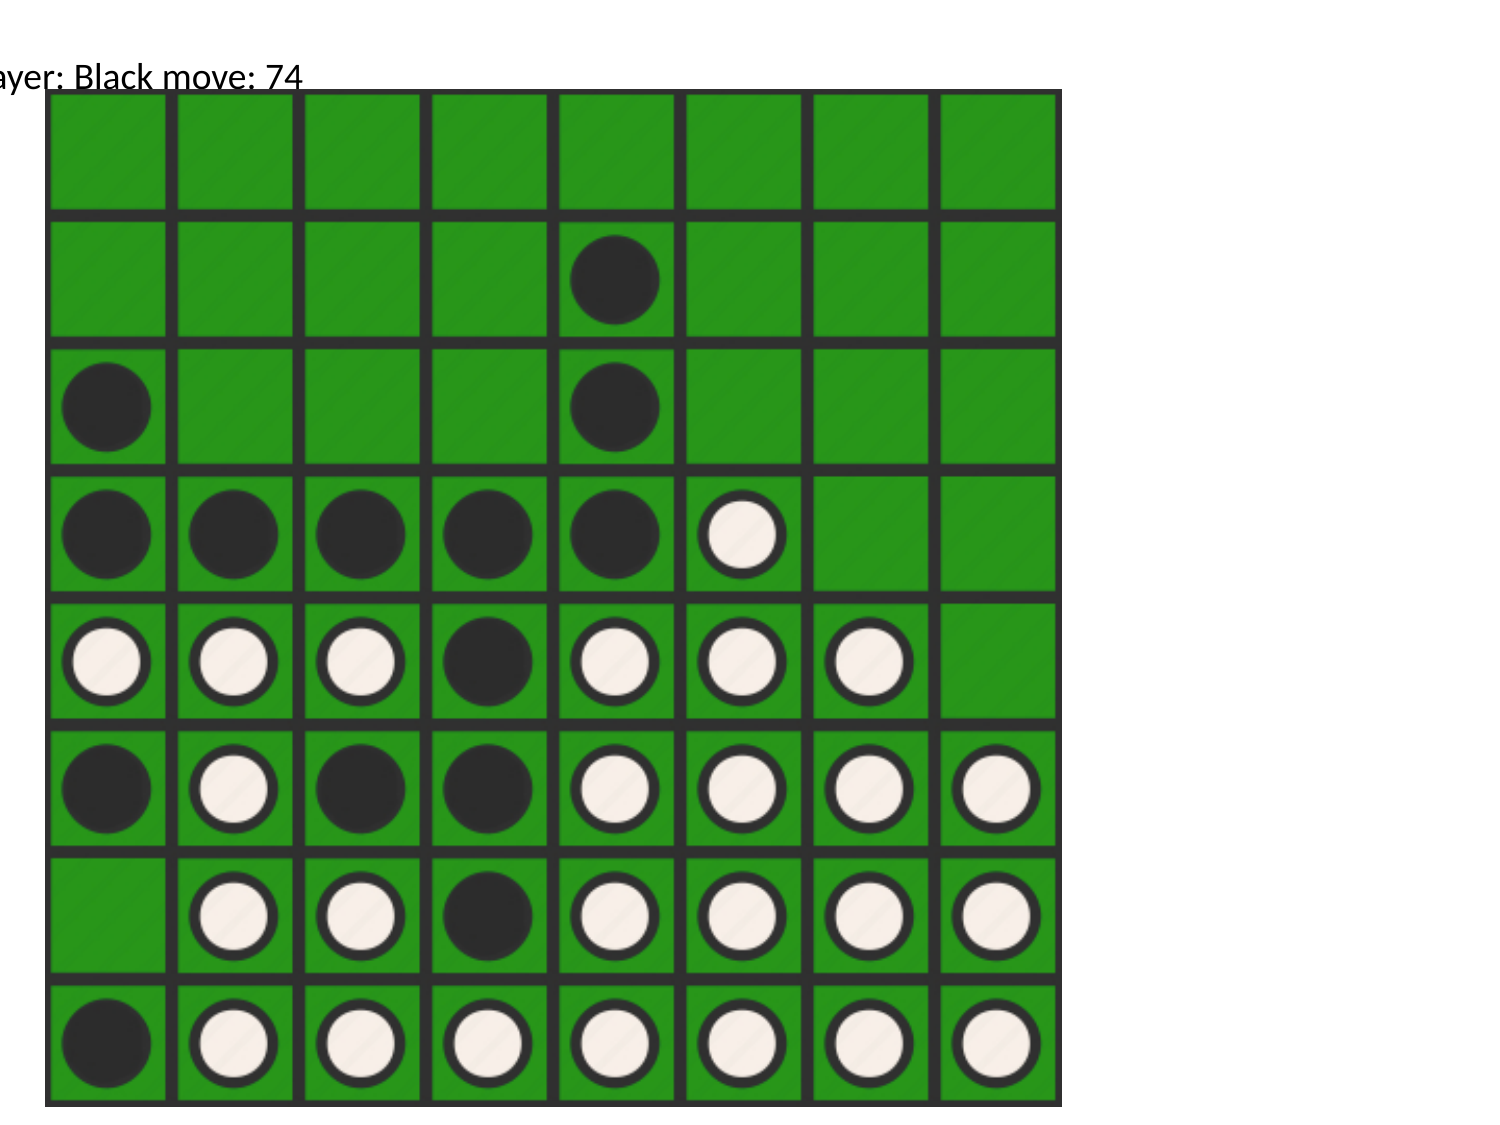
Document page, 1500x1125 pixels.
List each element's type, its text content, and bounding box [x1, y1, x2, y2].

text_box turn: 35 player: Black move: 74 [0, 44, 319, 105]
picture [44, 89, 1062, 1107]
